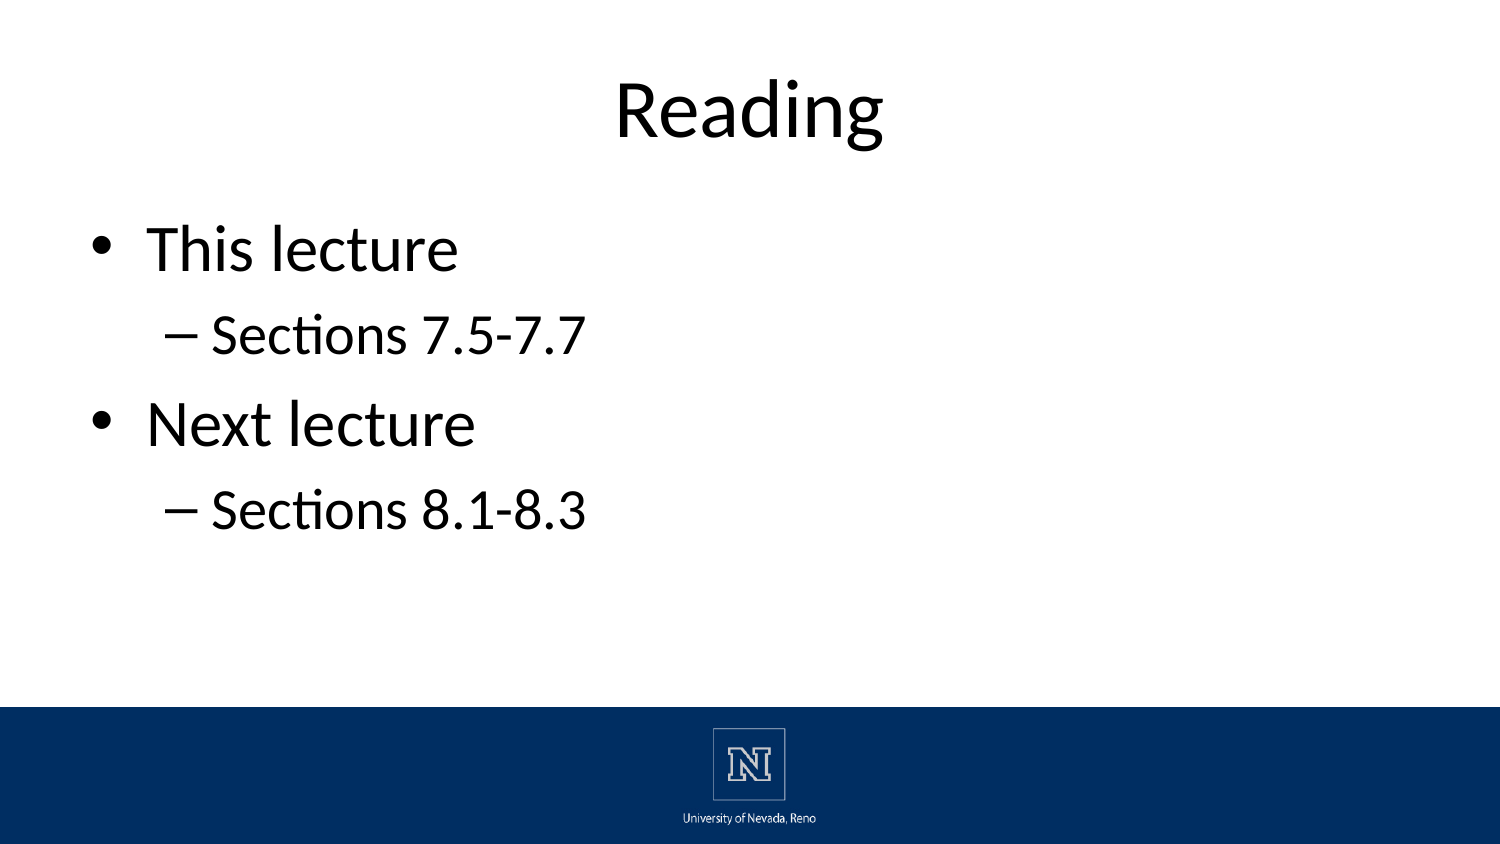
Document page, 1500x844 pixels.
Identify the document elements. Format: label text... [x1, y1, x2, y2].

list This lecture Sections 7.5-7.7 Next lecture Sections 8.1-8.3 [75, 196, 1425, 754]
title Reading [75, 33, 1425, 175]
picture [0, 707, 1500, 844]
